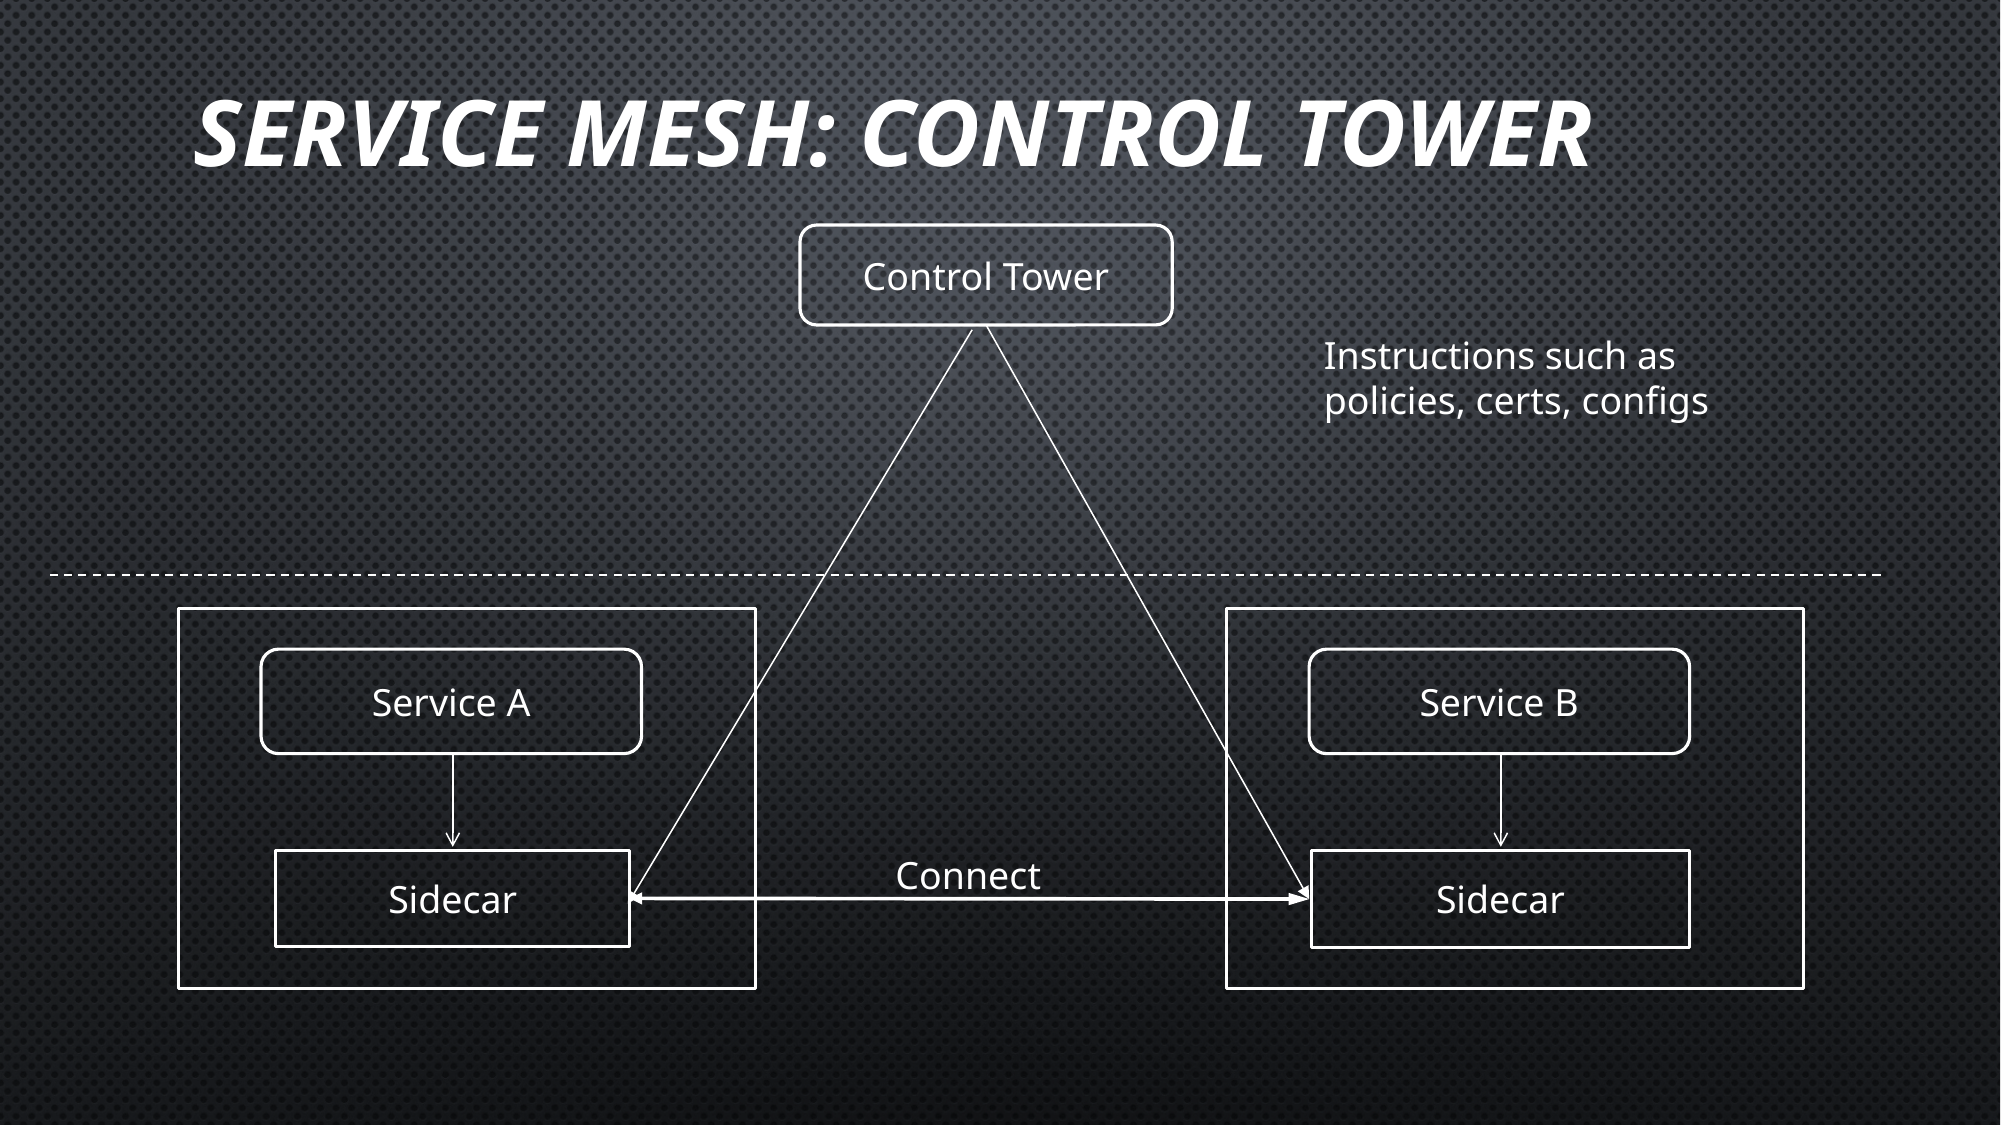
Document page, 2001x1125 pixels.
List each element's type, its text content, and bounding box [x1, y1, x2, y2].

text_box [627, 329, 973, 905]
text_box Instructions such as policies, certs, configs [1310, 324, 1748, 430]
text_box Control Tower [798, 223, 1174, 327]
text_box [178, 608, 1804, 990]
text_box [985, 324, 1310, 900]
title Service Mesh: Control tower [178, 4, 1804, 257]
